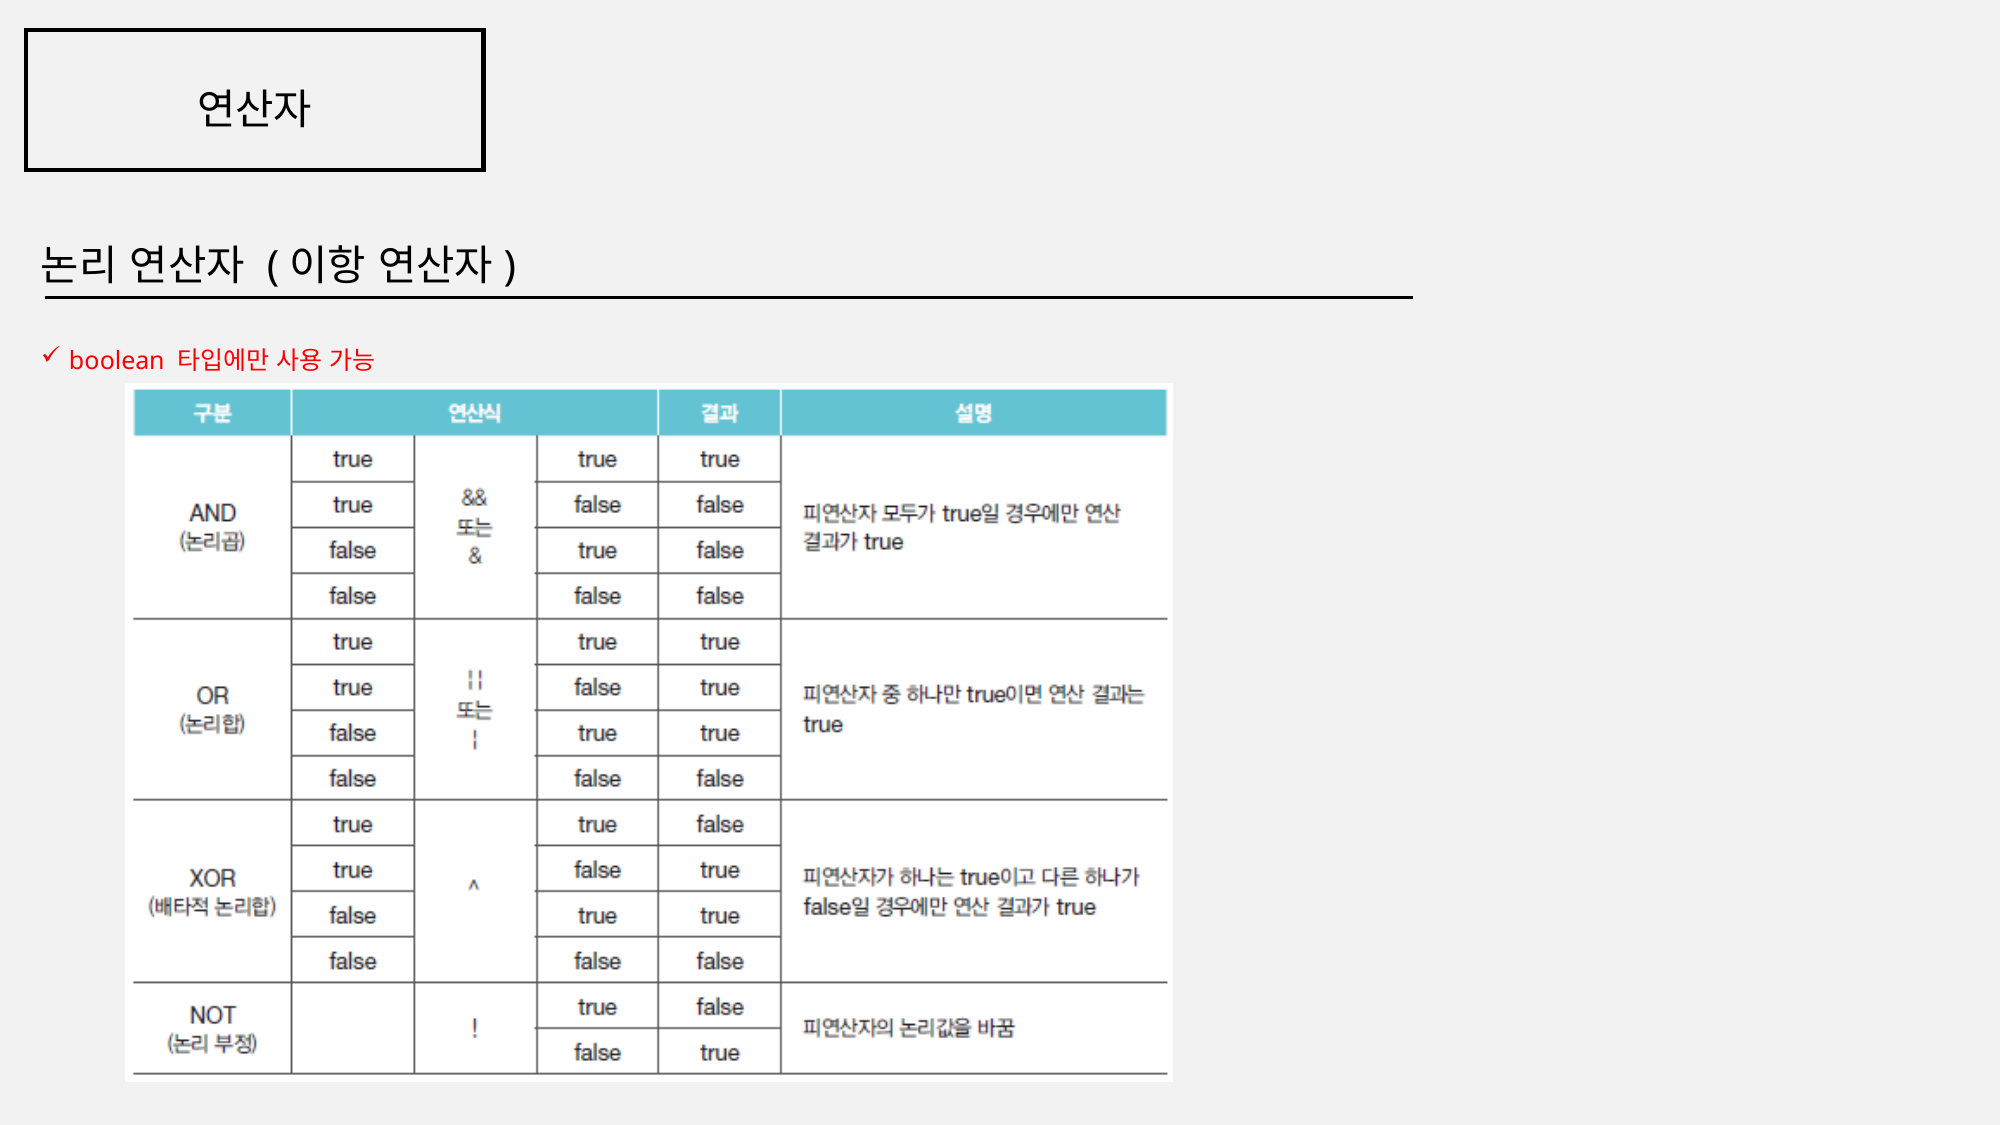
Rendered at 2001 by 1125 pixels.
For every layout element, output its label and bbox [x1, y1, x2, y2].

text_box [26, 231, 1444, 377]
text_box [26, 29, 484, 171]
picture [125, 383, 1173, 1082]
